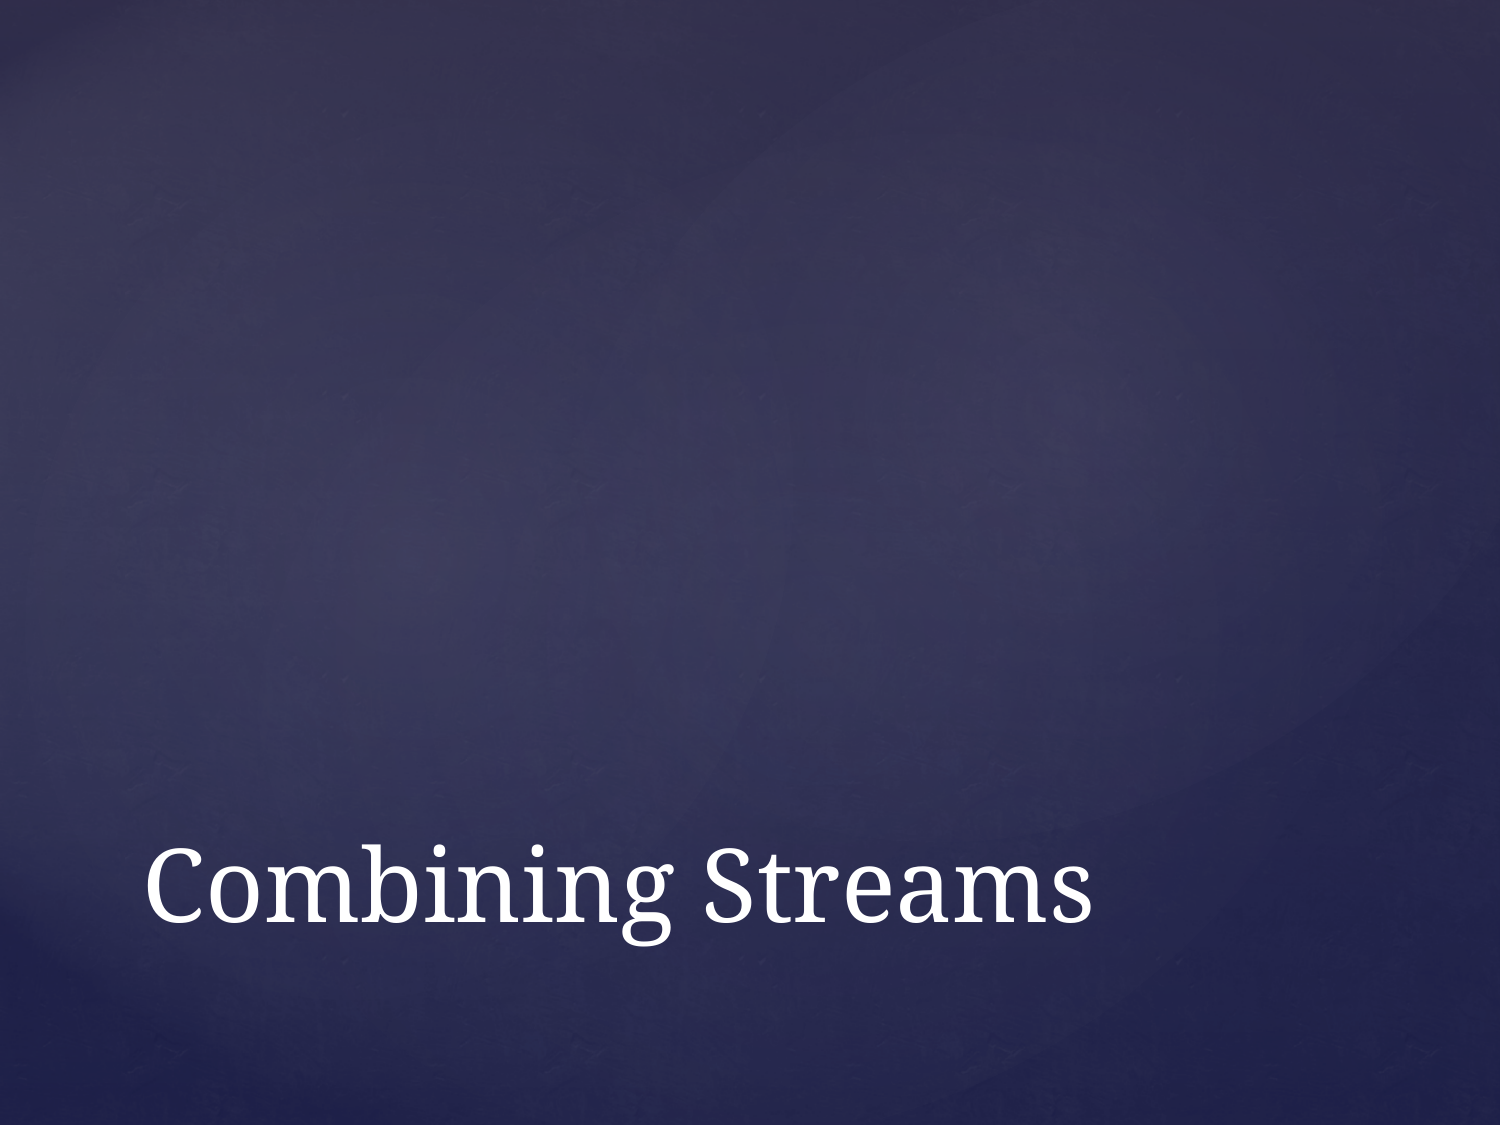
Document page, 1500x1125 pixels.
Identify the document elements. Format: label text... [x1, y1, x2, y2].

title Combining Streams [127, 800, 1365, 950]
